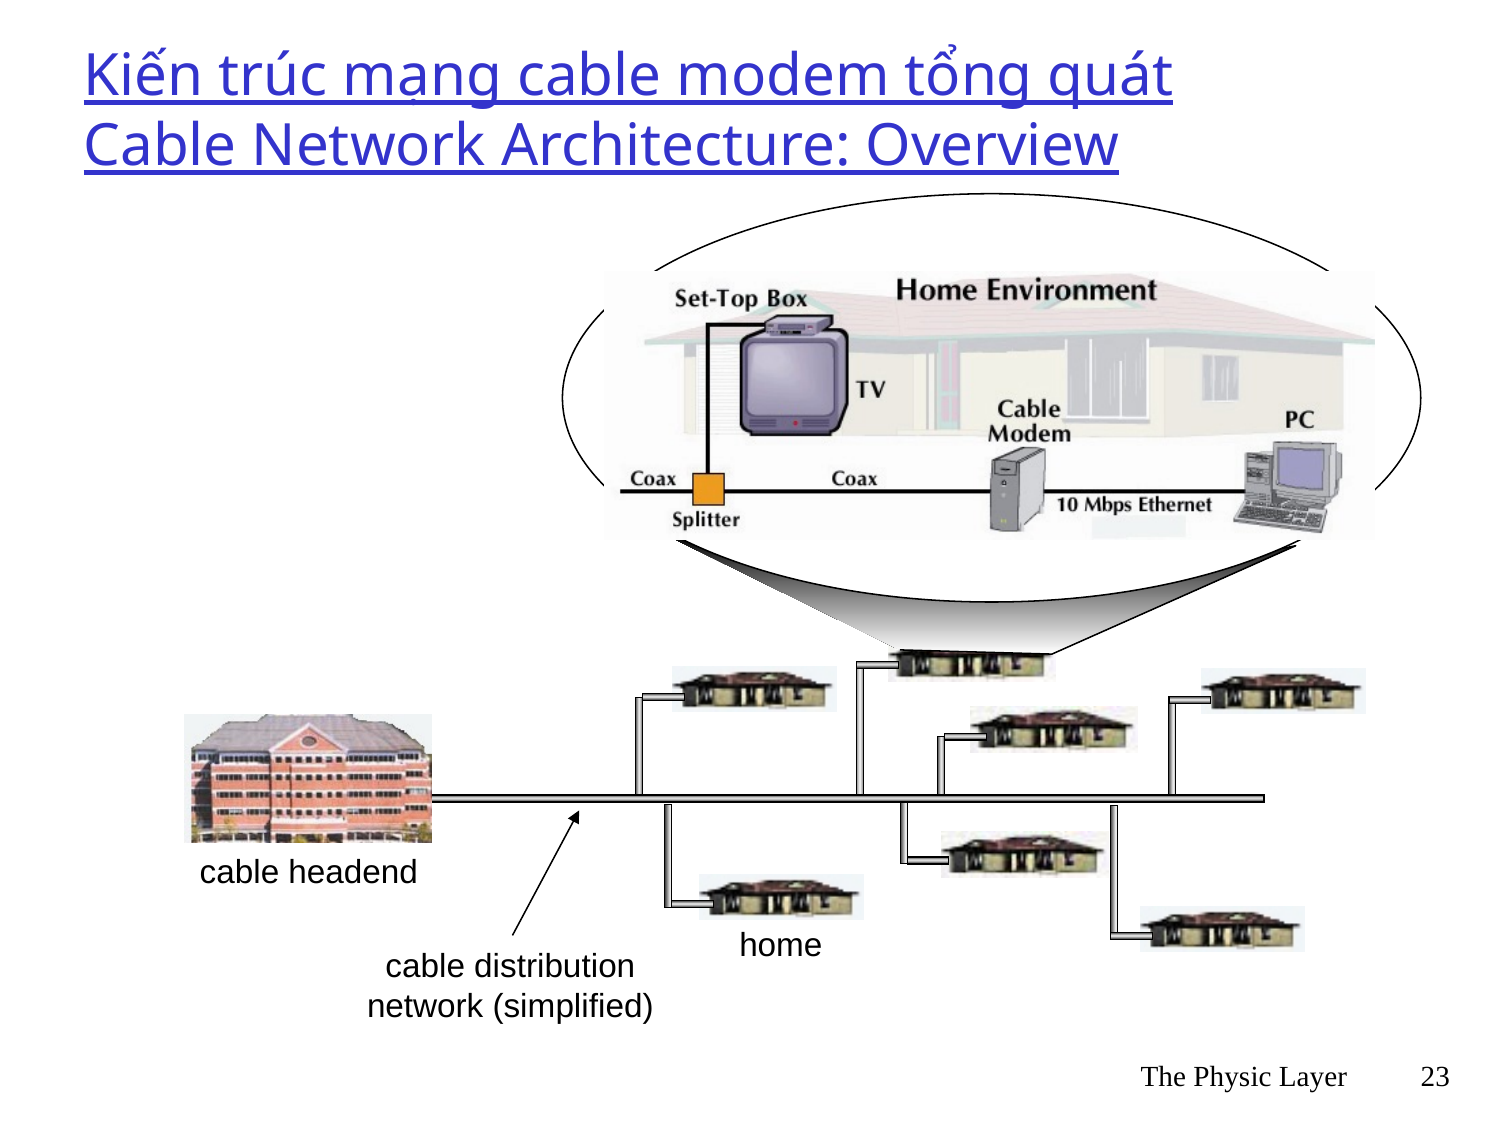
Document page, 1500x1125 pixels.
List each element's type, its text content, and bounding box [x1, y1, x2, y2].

text_box [688, 795, 854, 803]
footer The Physic Layer [887, 1049, 1362, 1125]
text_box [906, 801, 950, 865]
text_box [512, 810, 580, 936]
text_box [856, 663, 899, 796]
text_box cable headend [184, 849, 434, 898]
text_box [1168, 696, 1212, 801]
picture [888, 655, 1056, 682]
text_box [899, 795, 939, 803]
title Kiến trúc mạng cable modem tổng quát Cable Network Architecture: Overview [68, 13, 1419, 202]
picture [184, 714, 432, 844]
text_box home [724, 929, 838, 971]
text_box [438, 795, 638, 803]
picture [941, 831, 1109, 878]
text_box [987, 795, 1163, 803]
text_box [562, 193, 1421, 655]
picture [970, 706, 1138, 753]
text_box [671, 803, 714, 909]
picture [1200, 668, 1366, 715]
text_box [1110, 804, 1153, 940]
picture [671, 666, 837, 712]
slide_number 23 [1362, 1049, 1466, 1125]
text_box [1214, 795, 1264, 803]
picture [1140, 905, 1306, 952]
picture [698, 874, 864, 921]
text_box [642, 693, 685, 798]
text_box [944, 732, 987, 796]
text_box cable distribution network (simplified) [352, 936, 669, 1032]
